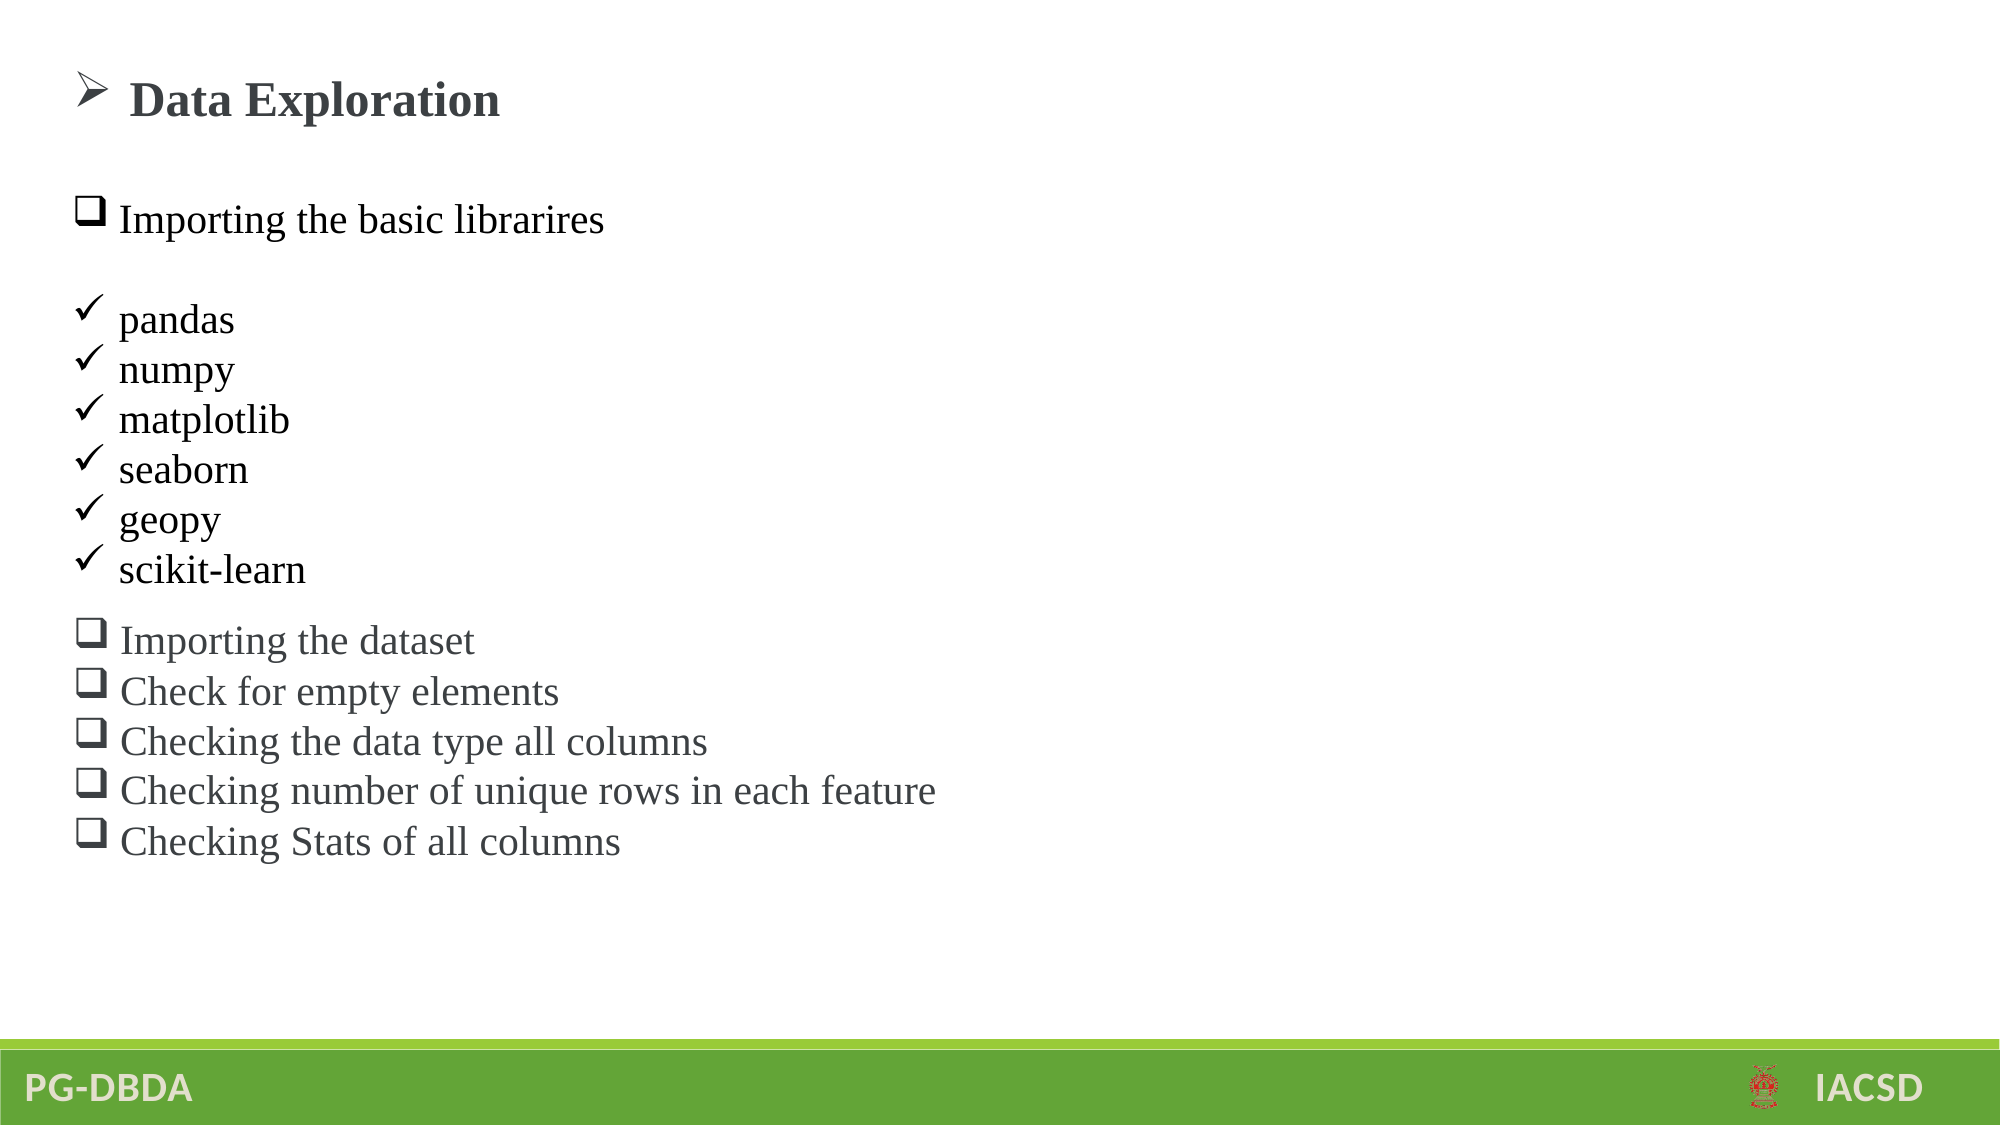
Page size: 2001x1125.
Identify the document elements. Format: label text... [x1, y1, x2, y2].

picture [1726, 1053, 1803, 1117]
text_box PG-DBDA IACSD [0, 1052, 1726, 1118]
text_box Importing the dataset Check for empty elements Checking the data type all columns Checking number of unique rows in each feature Checking Stats of all columns [58, 605, 953, 911]
text_box Data Exploration [58, 58, 516, 134]
text_box PG-DBDA IACSD [1807, 1052, 1977, 1118]
text_box Importing the basic librarires pandas numpy matplotlib seaborn geopy scikit-learn [57, 183, 621, 645]
